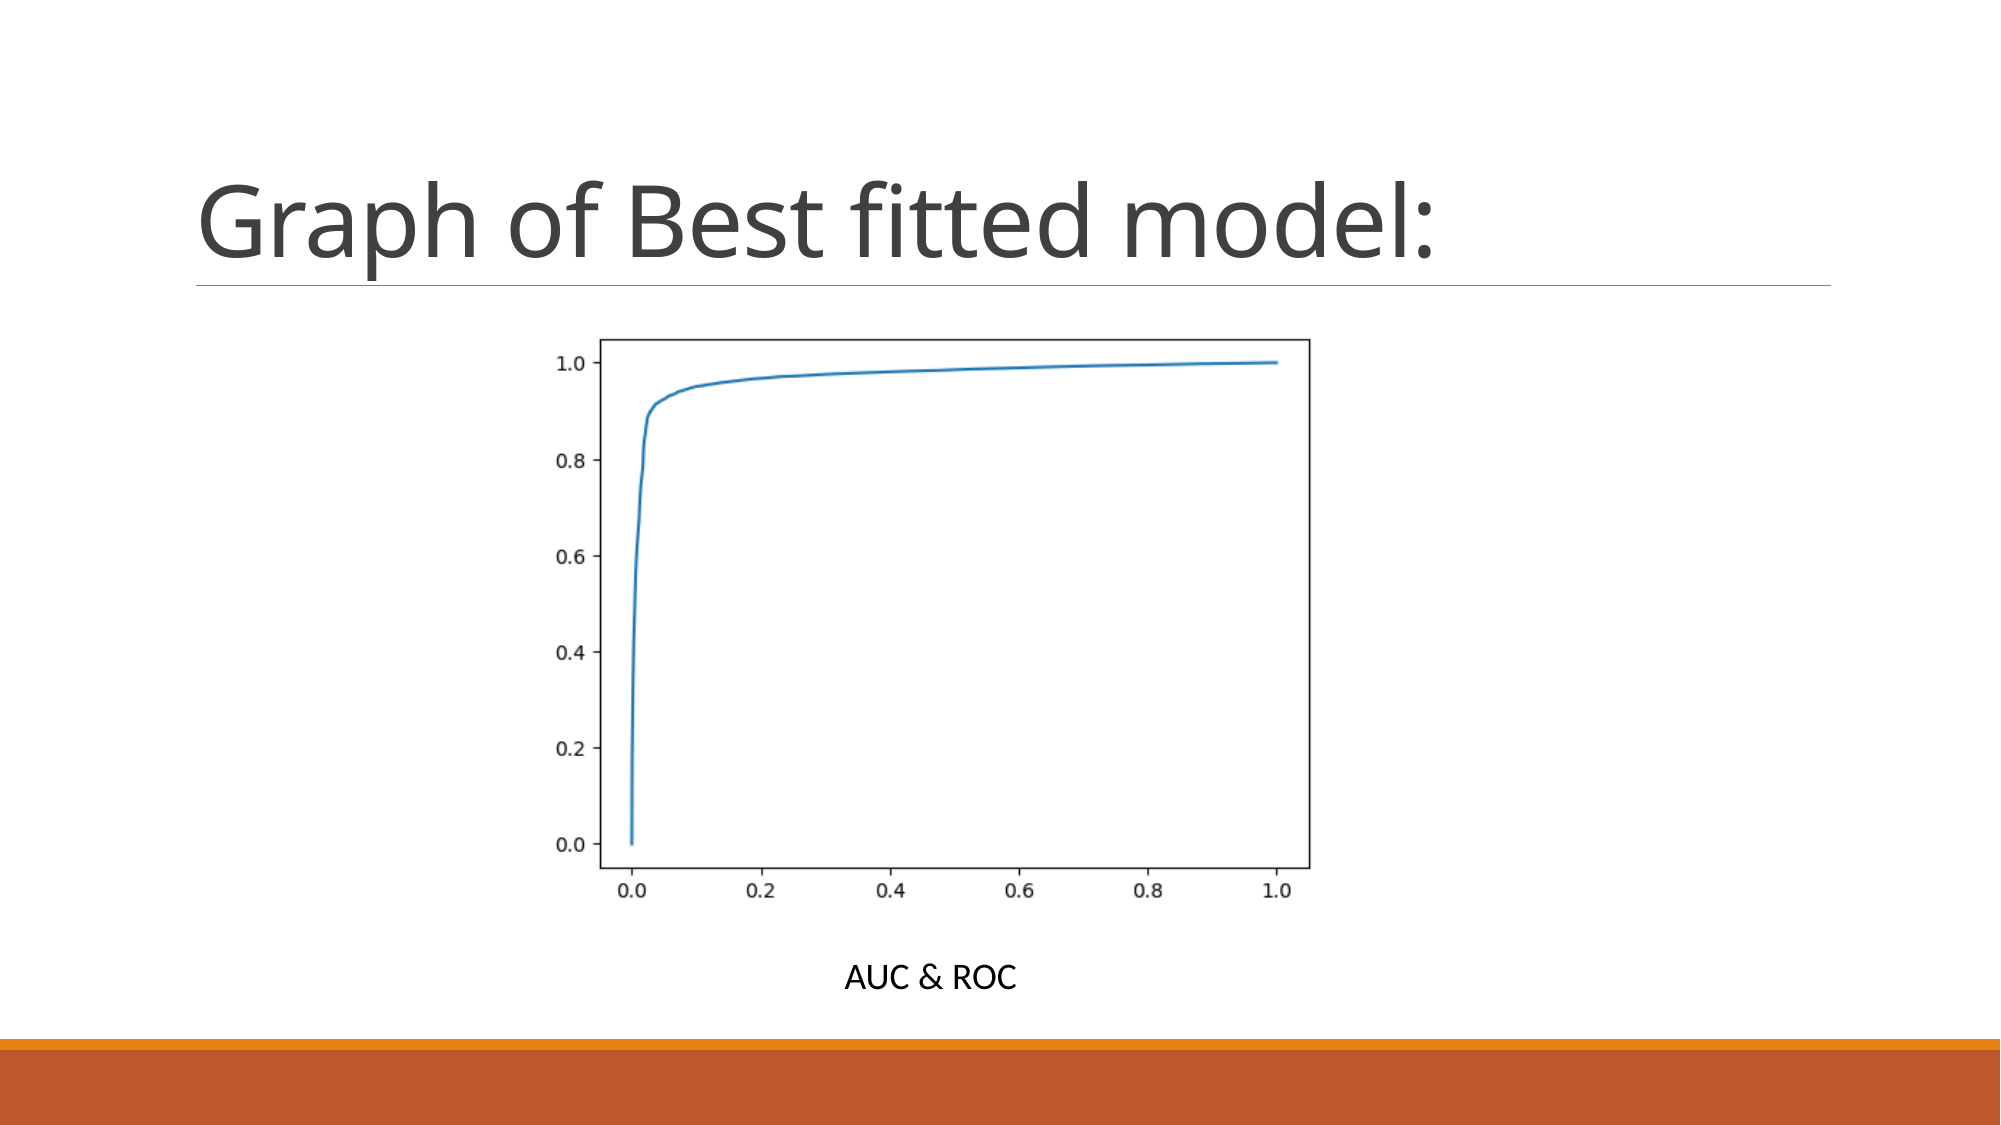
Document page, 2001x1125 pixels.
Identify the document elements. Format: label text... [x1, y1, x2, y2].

title Graph of Best fitted model: [180, 47, 1830, 285]
text_box AUC & ROC [576, 944, 1285, 1005]
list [539, 325, 1322, 916]
